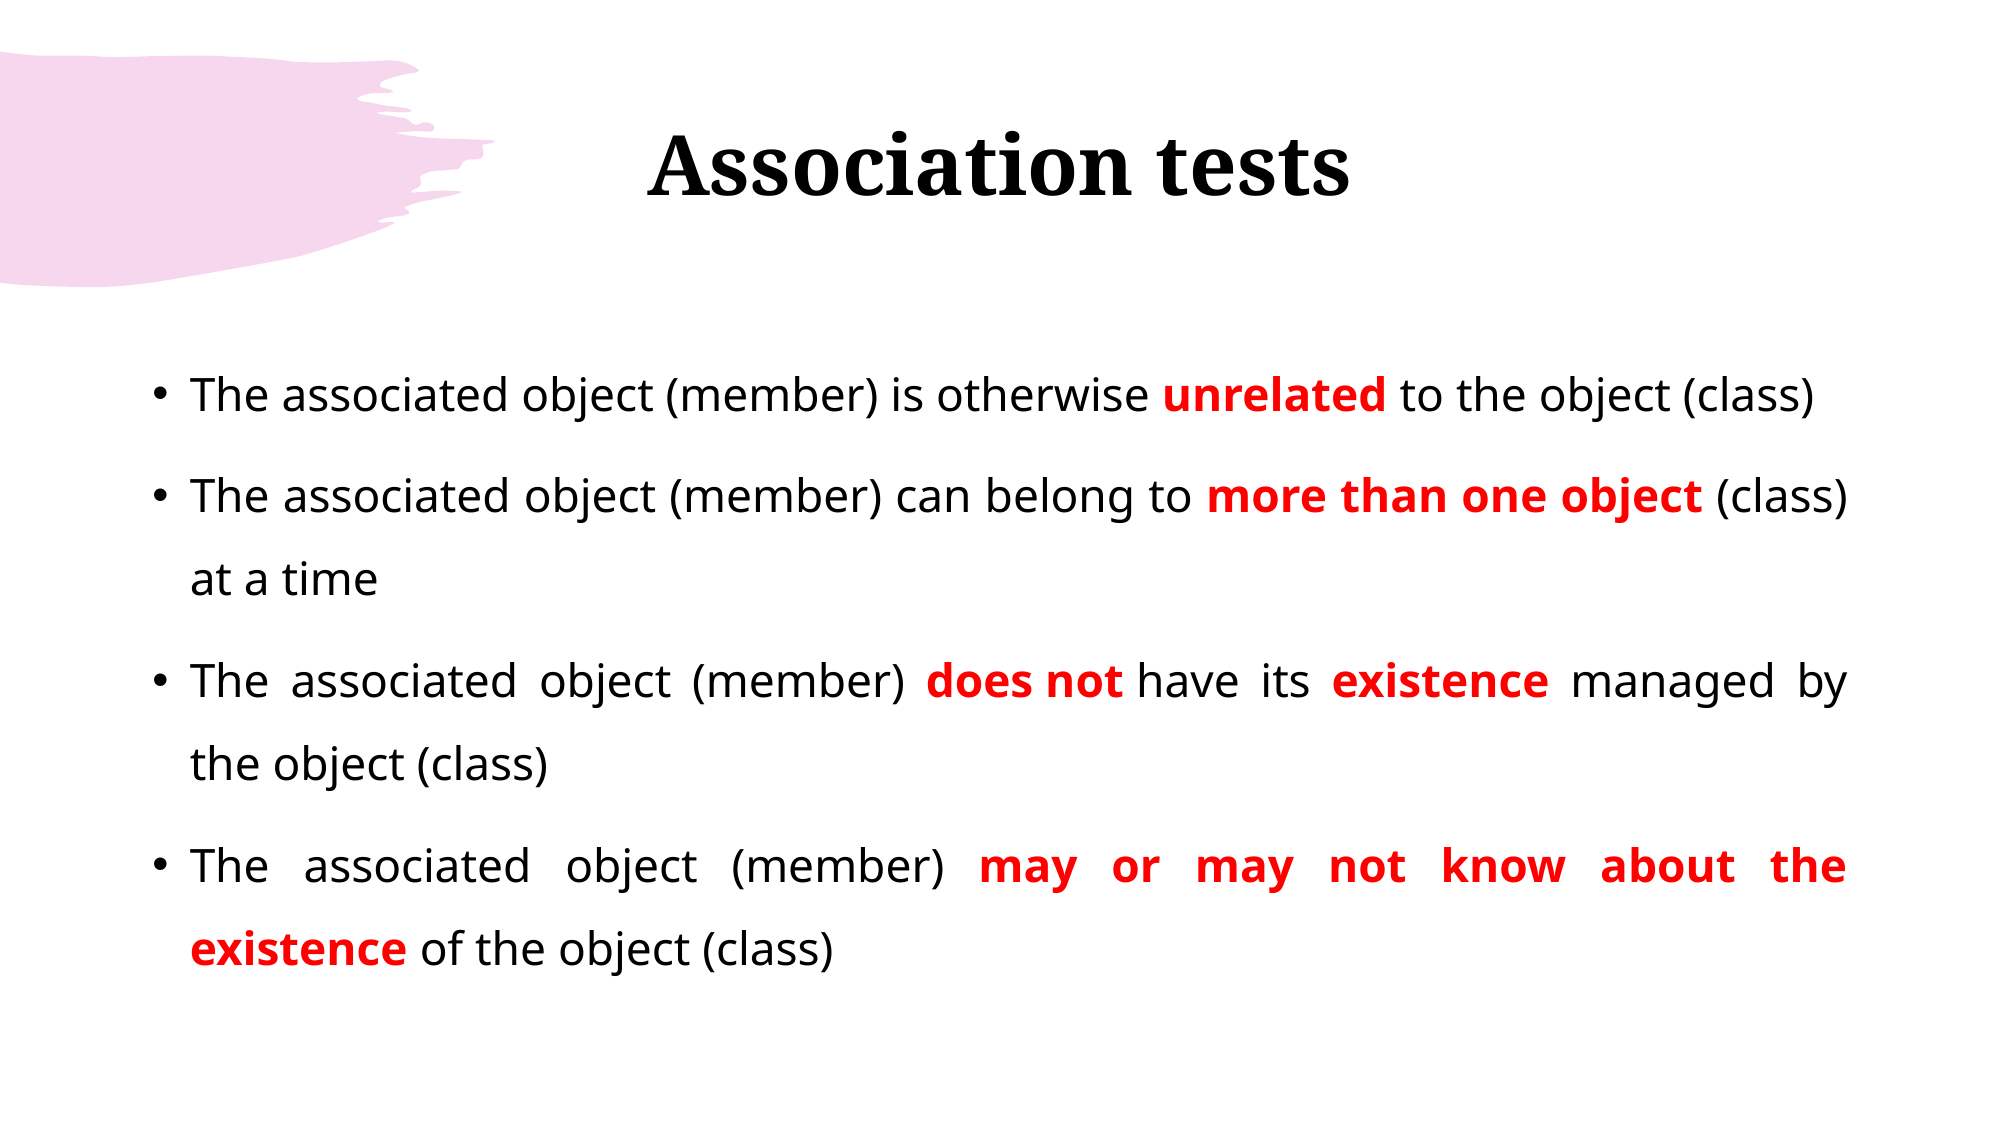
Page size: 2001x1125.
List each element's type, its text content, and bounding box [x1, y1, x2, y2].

title Association tests [137, 59, 1863, 278]
list The associated object (member) is otherwise unrelated to the object (class) The associated object (member) can belong to more than one object (class) at a time The associated object (member) does not have its existence managed by the object (class) The associated object (member) may or may not know about the existence of the object (class) [137, 329, 1863, 1013]
